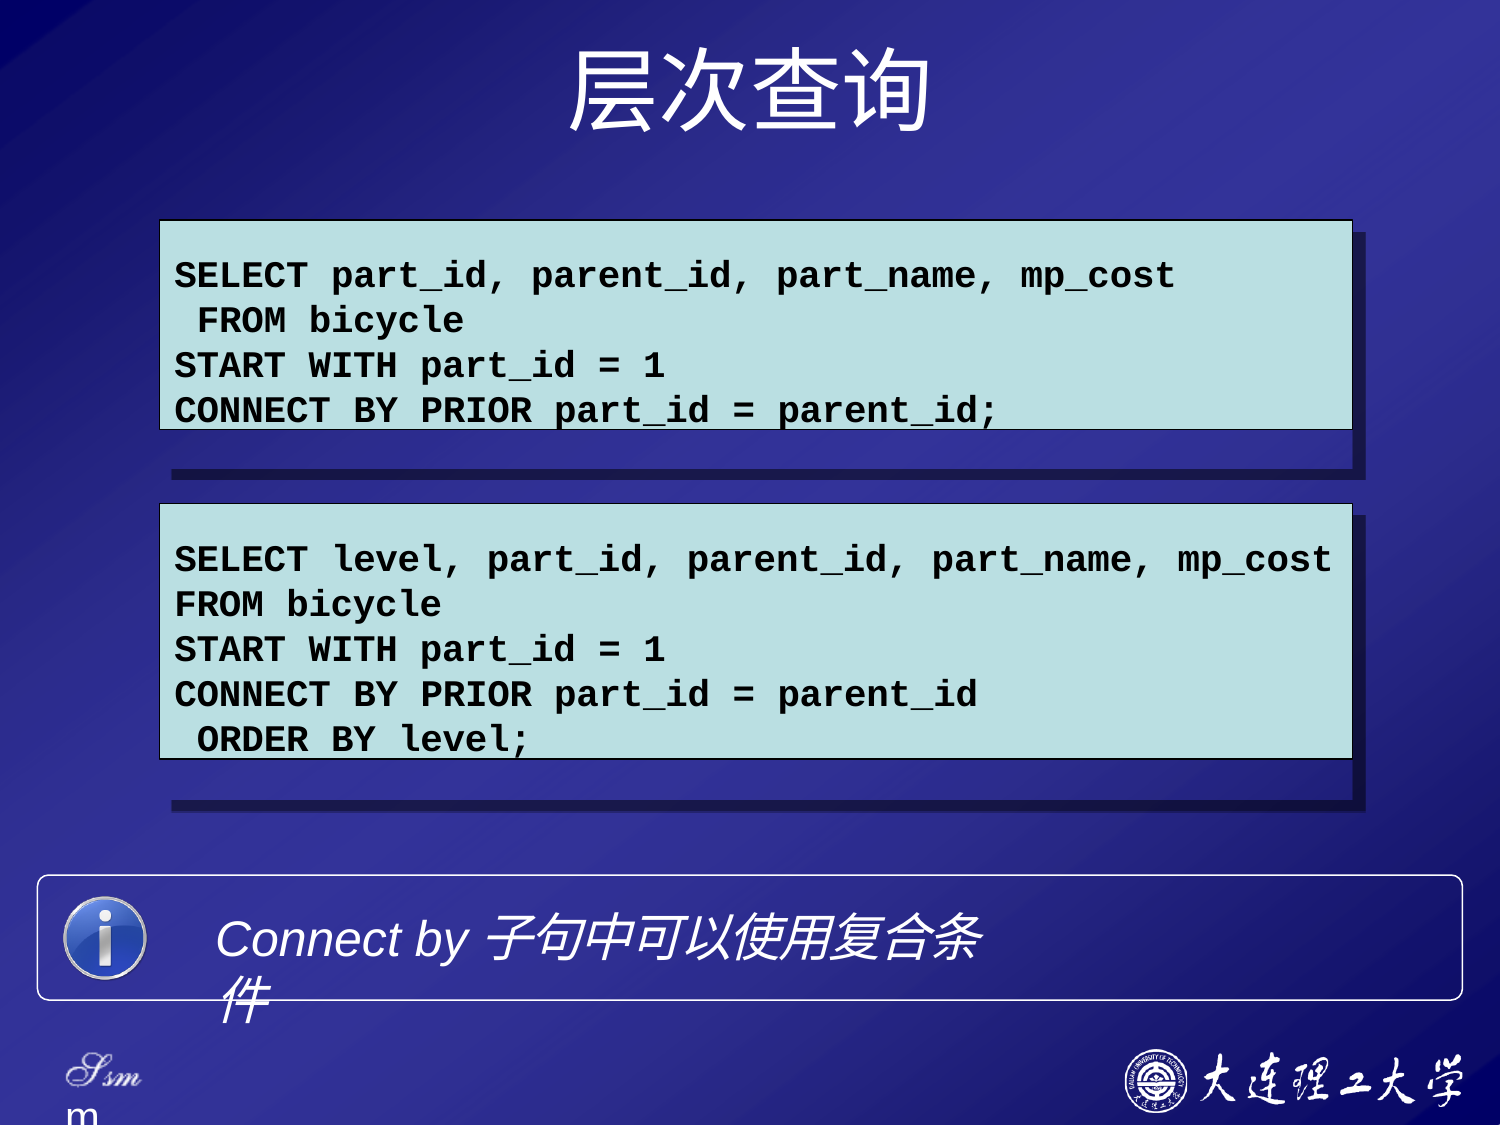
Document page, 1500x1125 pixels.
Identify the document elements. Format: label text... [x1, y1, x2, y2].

text_box [170, 777, 1366, 813]
text_box [163, 539, 1397, 777]
picture [0, 0, 1500, 1125]
text_box [1353, 514, 1366, 539]
text_box Connect by子句中可以使用复合条件 [212, 902, 1021, 1030]
text_box SELECT level, part_id, parent_id, part_name, mp_cost FROM bicycle START WITH part_id = 1 CONNECT BY PRIOR part_id = parent_id ORDER BY level; [159, 503, 1353, 760]
text_box [62, 895, 150, 983]
text_box [49, 1037, 155, 1102]
text_box SELECT part_id, parent_id, part_name, mp_cost FROM bicycle START WITH part_id = 1 CONNECT BY PRIOR part_id = parent_id; [159, 220, 1353, 430]
text_box [170, 231, 1366, 482]
text_box Ssm [64, 1102, 149, 1125]
text_box [37, 875, 1463, 1001]
title 层次查询 [564, 30, 936, 220]
